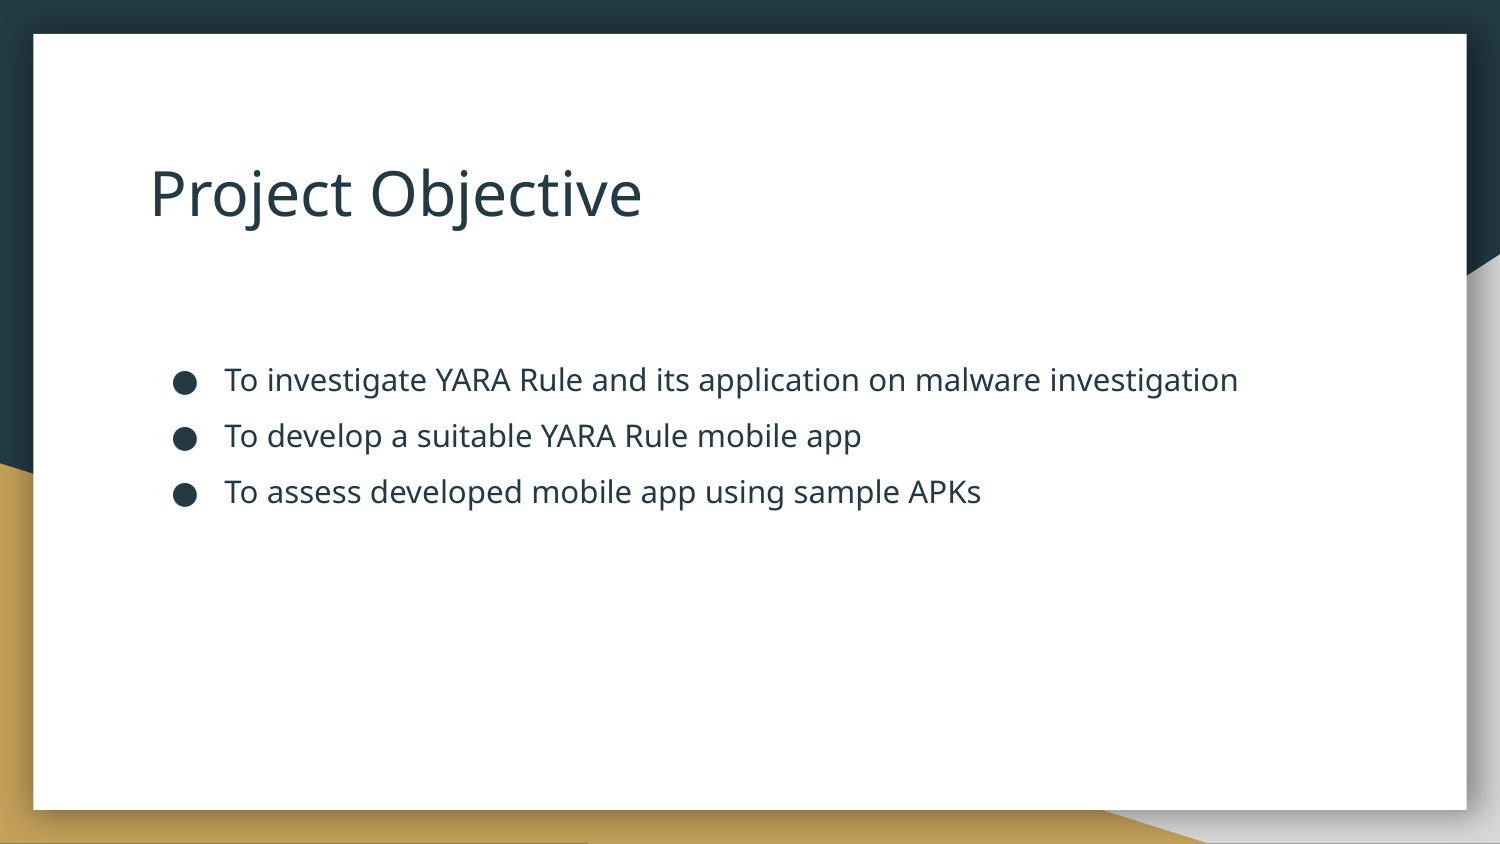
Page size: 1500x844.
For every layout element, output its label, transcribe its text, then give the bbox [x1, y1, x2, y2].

title Project Objective [134, 138, 1366, 296]
list To investigate YARA Rule and its application on malware investigation To develop a suitable YARA Rule mobile app To assess developed mobile app using sample APKs [134, 326, 1366, 729]
